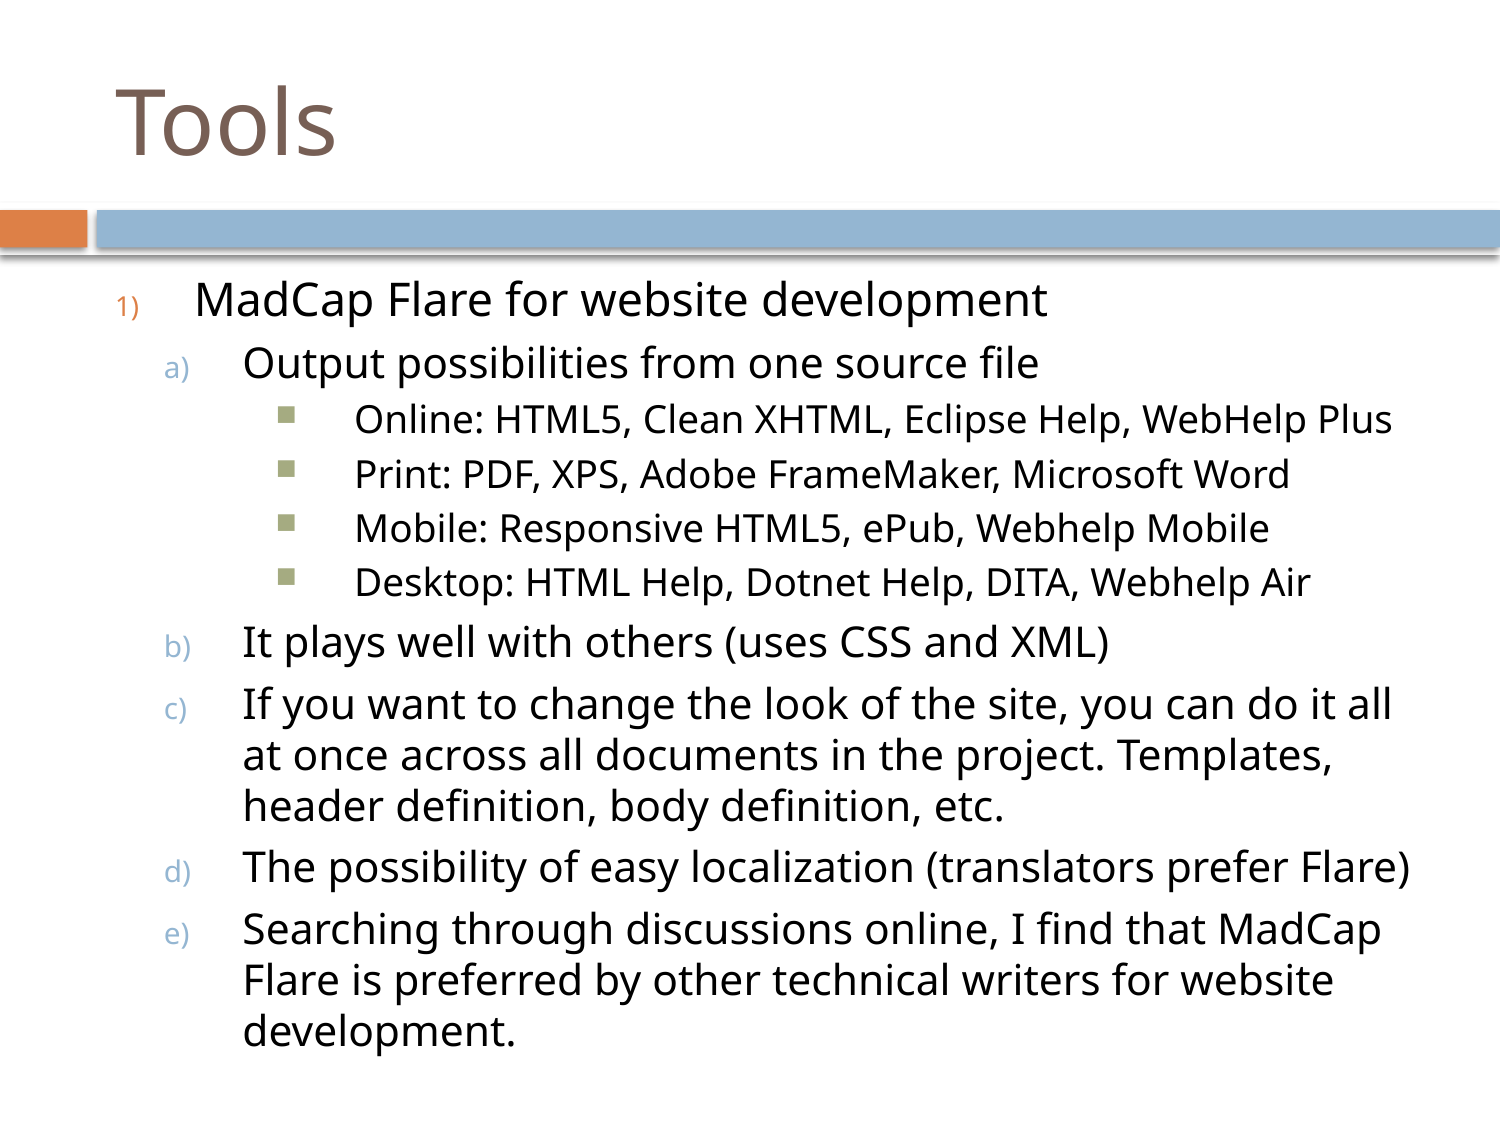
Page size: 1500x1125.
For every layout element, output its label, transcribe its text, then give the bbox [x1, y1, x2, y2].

list MadCap Flare for website development Output possibilities from one source file Online: HTML5, Clean XHTML, Eclipse Help, WebHelp Plus Print: PDF, XPS, Adobe FrameMaker, Microsoft Word Mobile: Responsive HTML5, ePub, Webhelp Mobile Desktop: HTML Help, Dotnet Help, DITA, Webhelp Air It plays well with others (uses CSS and XML) If you want to change the look of the site, you can do it all at once across all documents in the project. Templates, header definition, body definition, etc. The possibility of easy localization (translators prefer Flare) Searching through discussions online, I find that MadCap Flare is preferred by other technical writers for website development. [100, 262, 1438, 1075]
title Tools [100, 37, 1438, 200]
